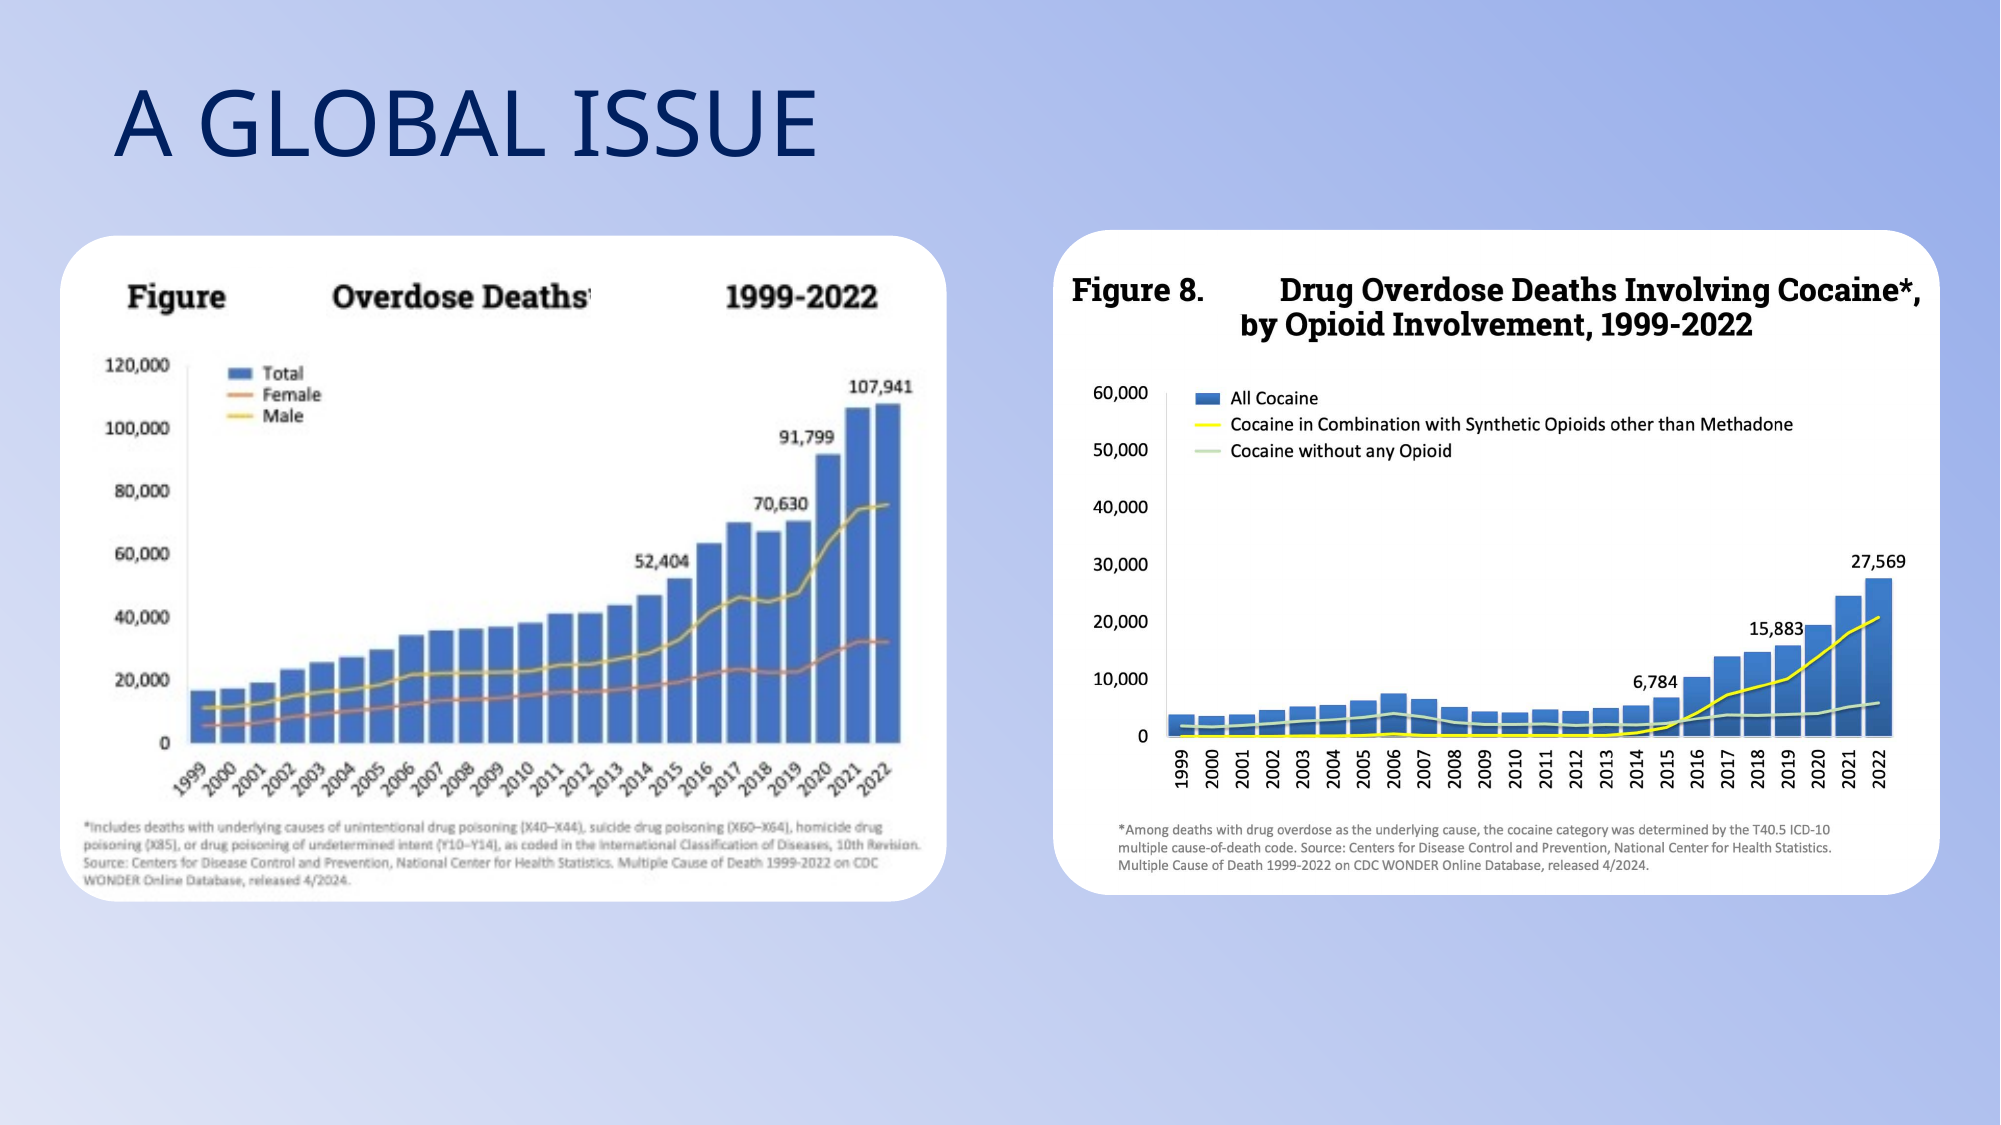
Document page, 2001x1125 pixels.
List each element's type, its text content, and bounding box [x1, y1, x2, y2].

picture [60, 235, 947, 902]
text_box [0, 0, 2000, 1125]
text_box A GLOBAL ISSUE [99, 57, 1000, 183]
picture [1053, 229, 1940, 896]
